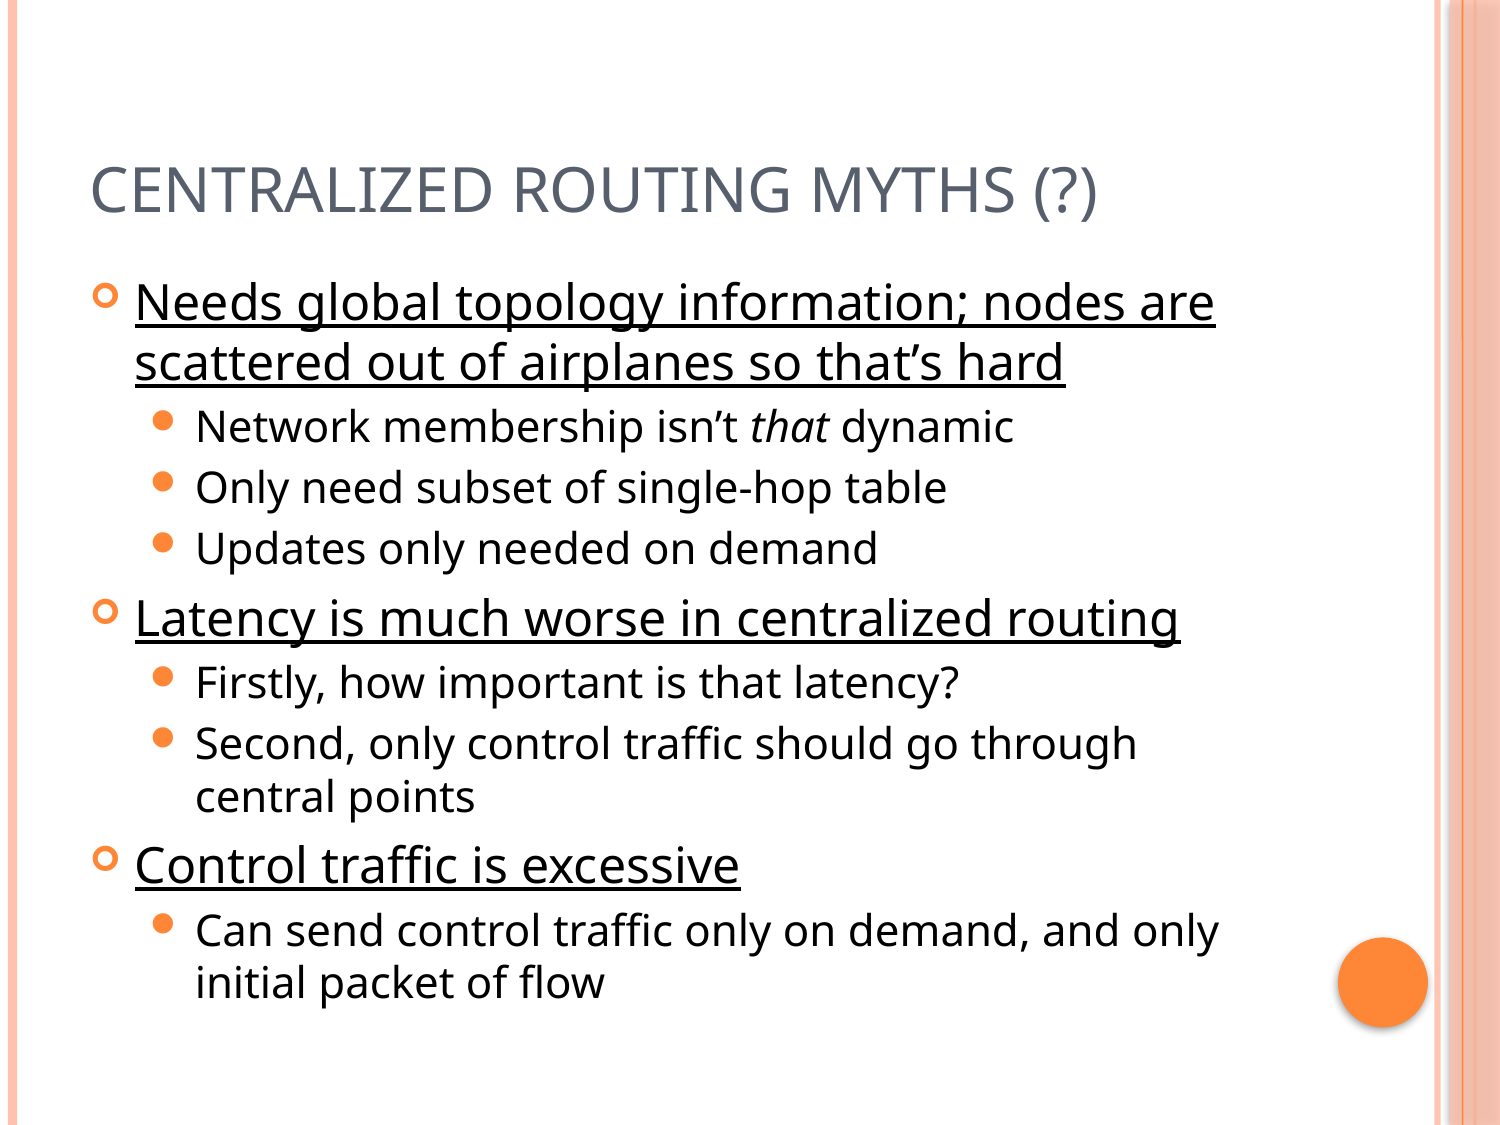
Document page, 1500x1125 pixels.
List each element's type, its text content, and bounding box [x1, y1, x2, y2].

title Centralized Routing Myths (?) [75, 45, 1300, 233]
list Needs global topology information; nodes are scattered out of airplanes so that’s hard Network membership isn’t that dynamic Only need subset of single-hop table Updates only needed on demand Latency is much worse in centralized routing Firstly, how important is that latency? Second, only control traffic should go through central points Control traffic is excessive Can send control traffic only on demand, and only initial packet of flow [75, 262, 1300, 1062]
